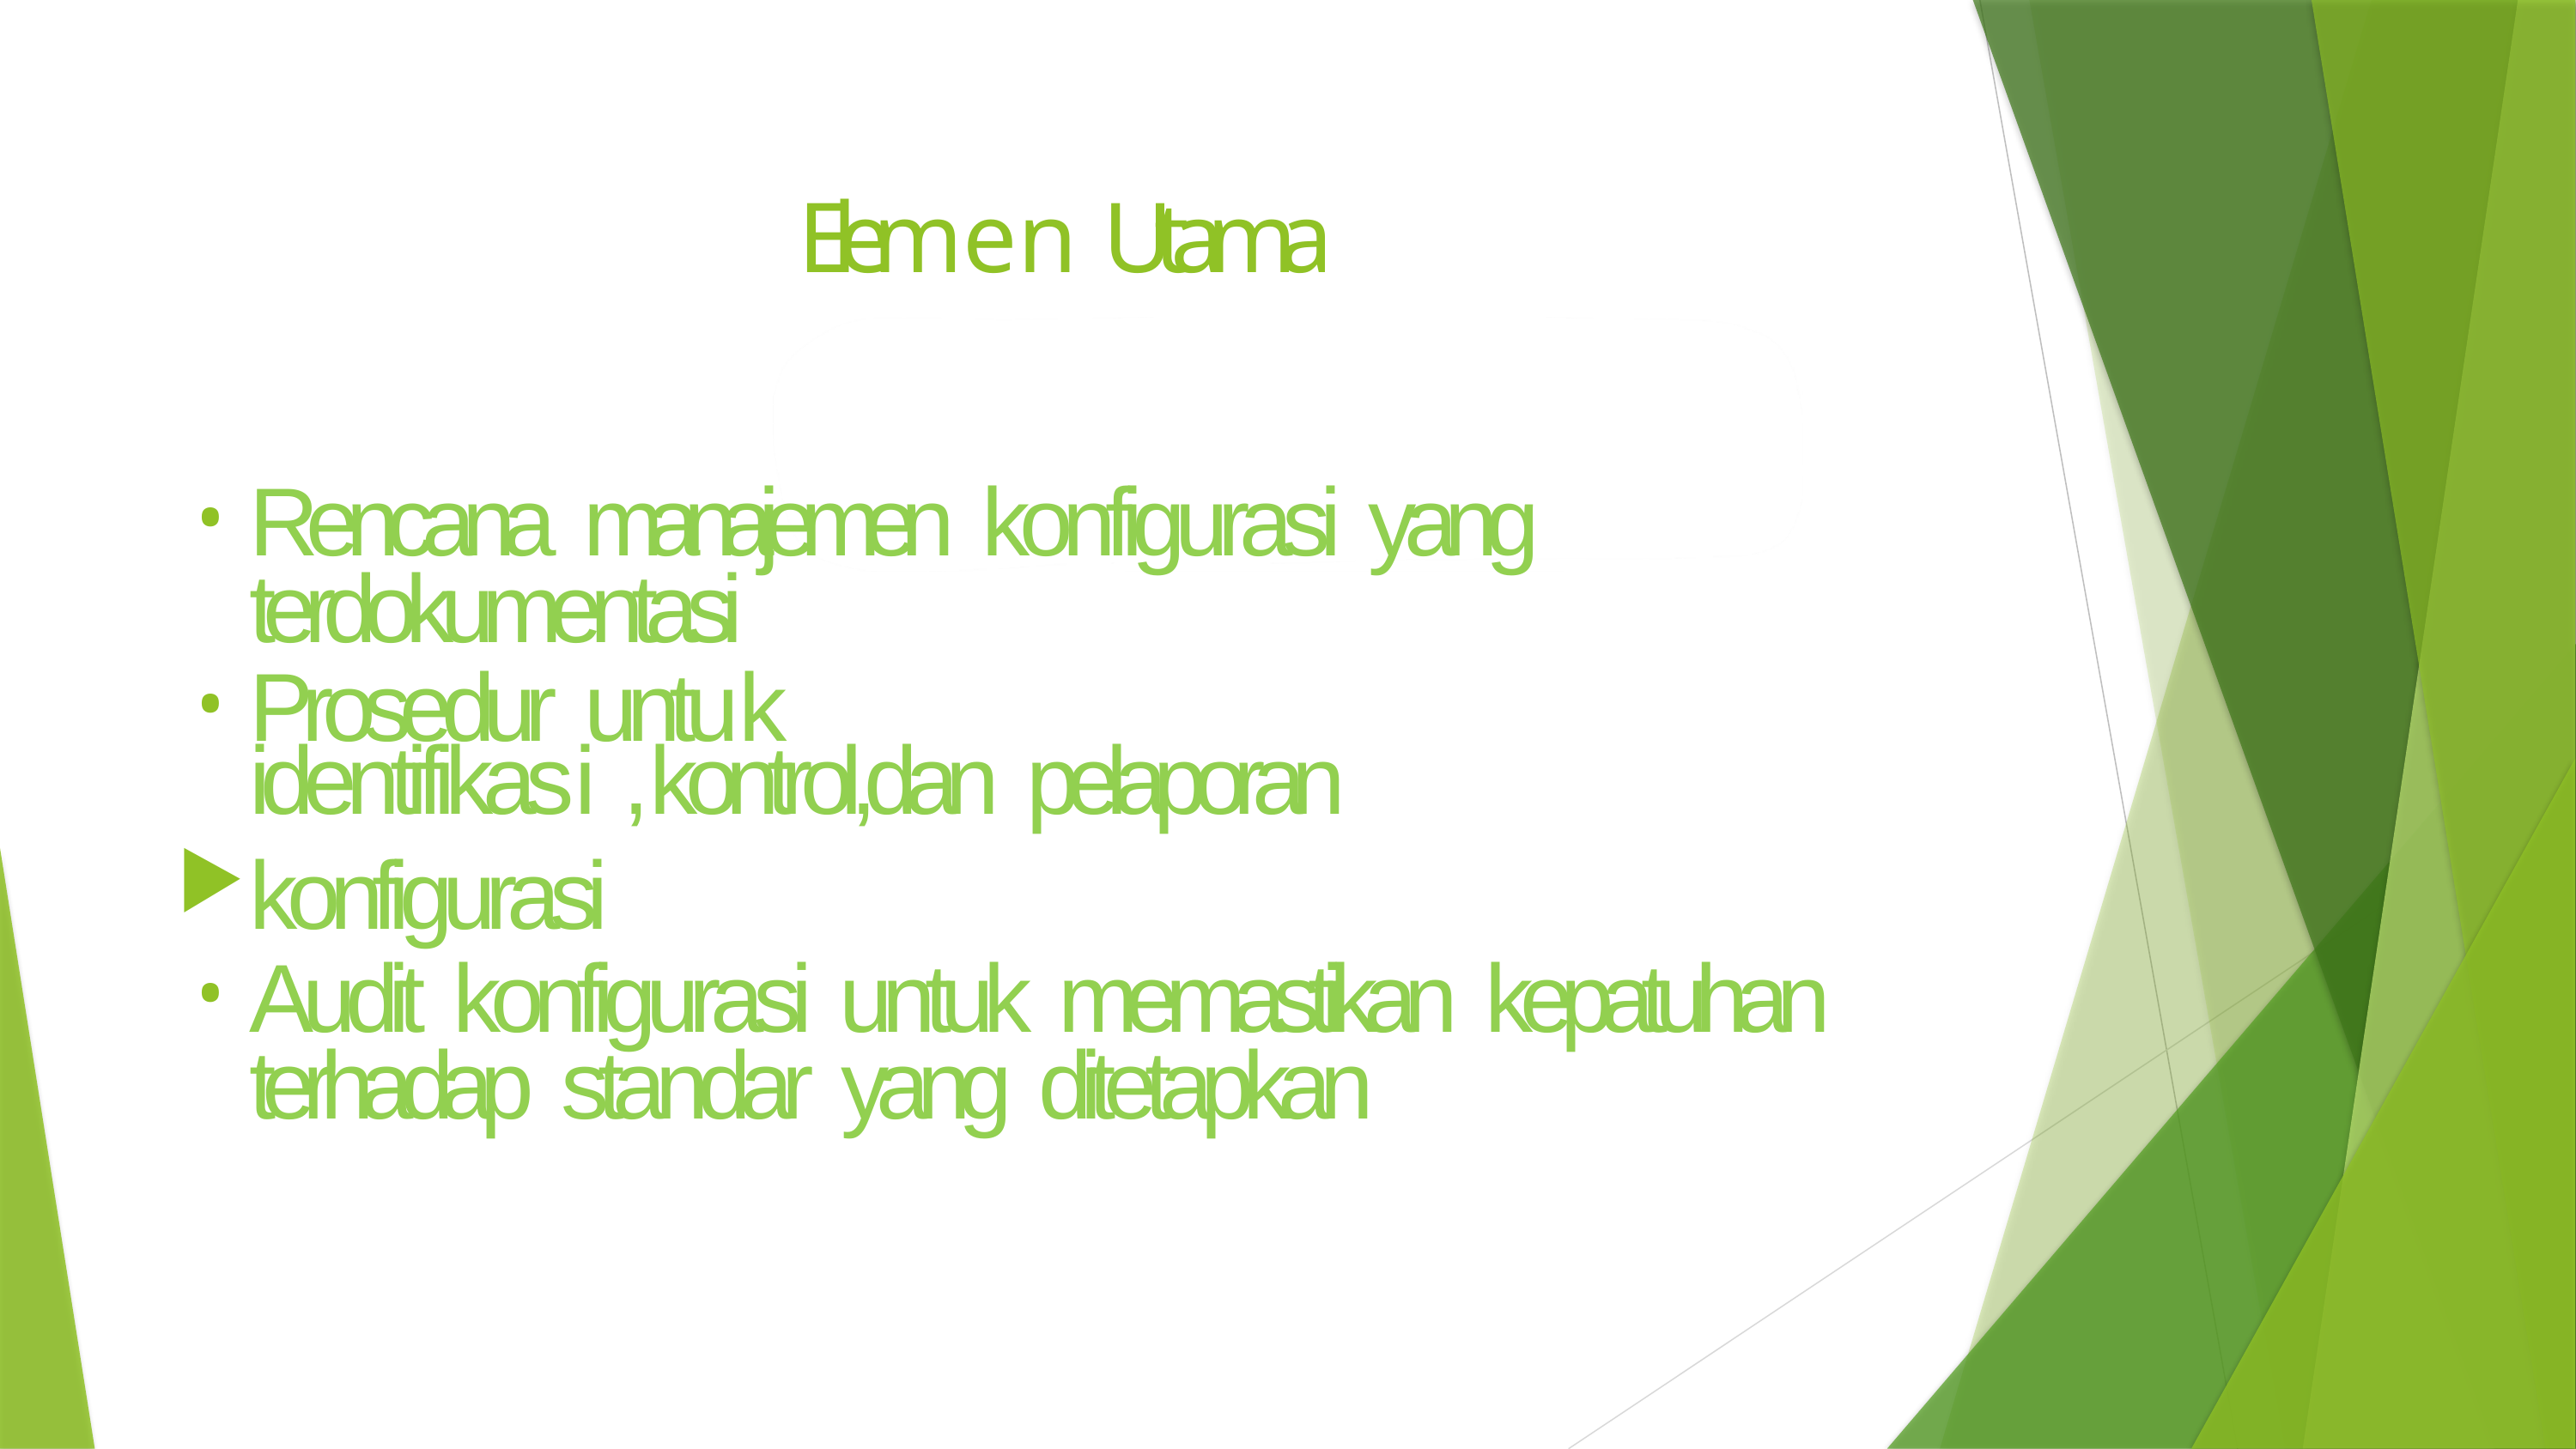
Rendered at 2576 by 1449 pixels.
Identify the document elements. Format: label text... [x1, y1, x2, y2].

title Elemen Utama [143, 129, 1959, 418]
picture [772, 317, 1804, 573]
list Rencana manajemen konfigurasi yang terdokumentasi Prosedur untuk identifikasi ,kontrol,dan pelaporan konfigurasi Audit konfigurasi untuk memastikan kepatuhan terhadap standar yang ditetapkan [143, 456, 1959, 1314]
